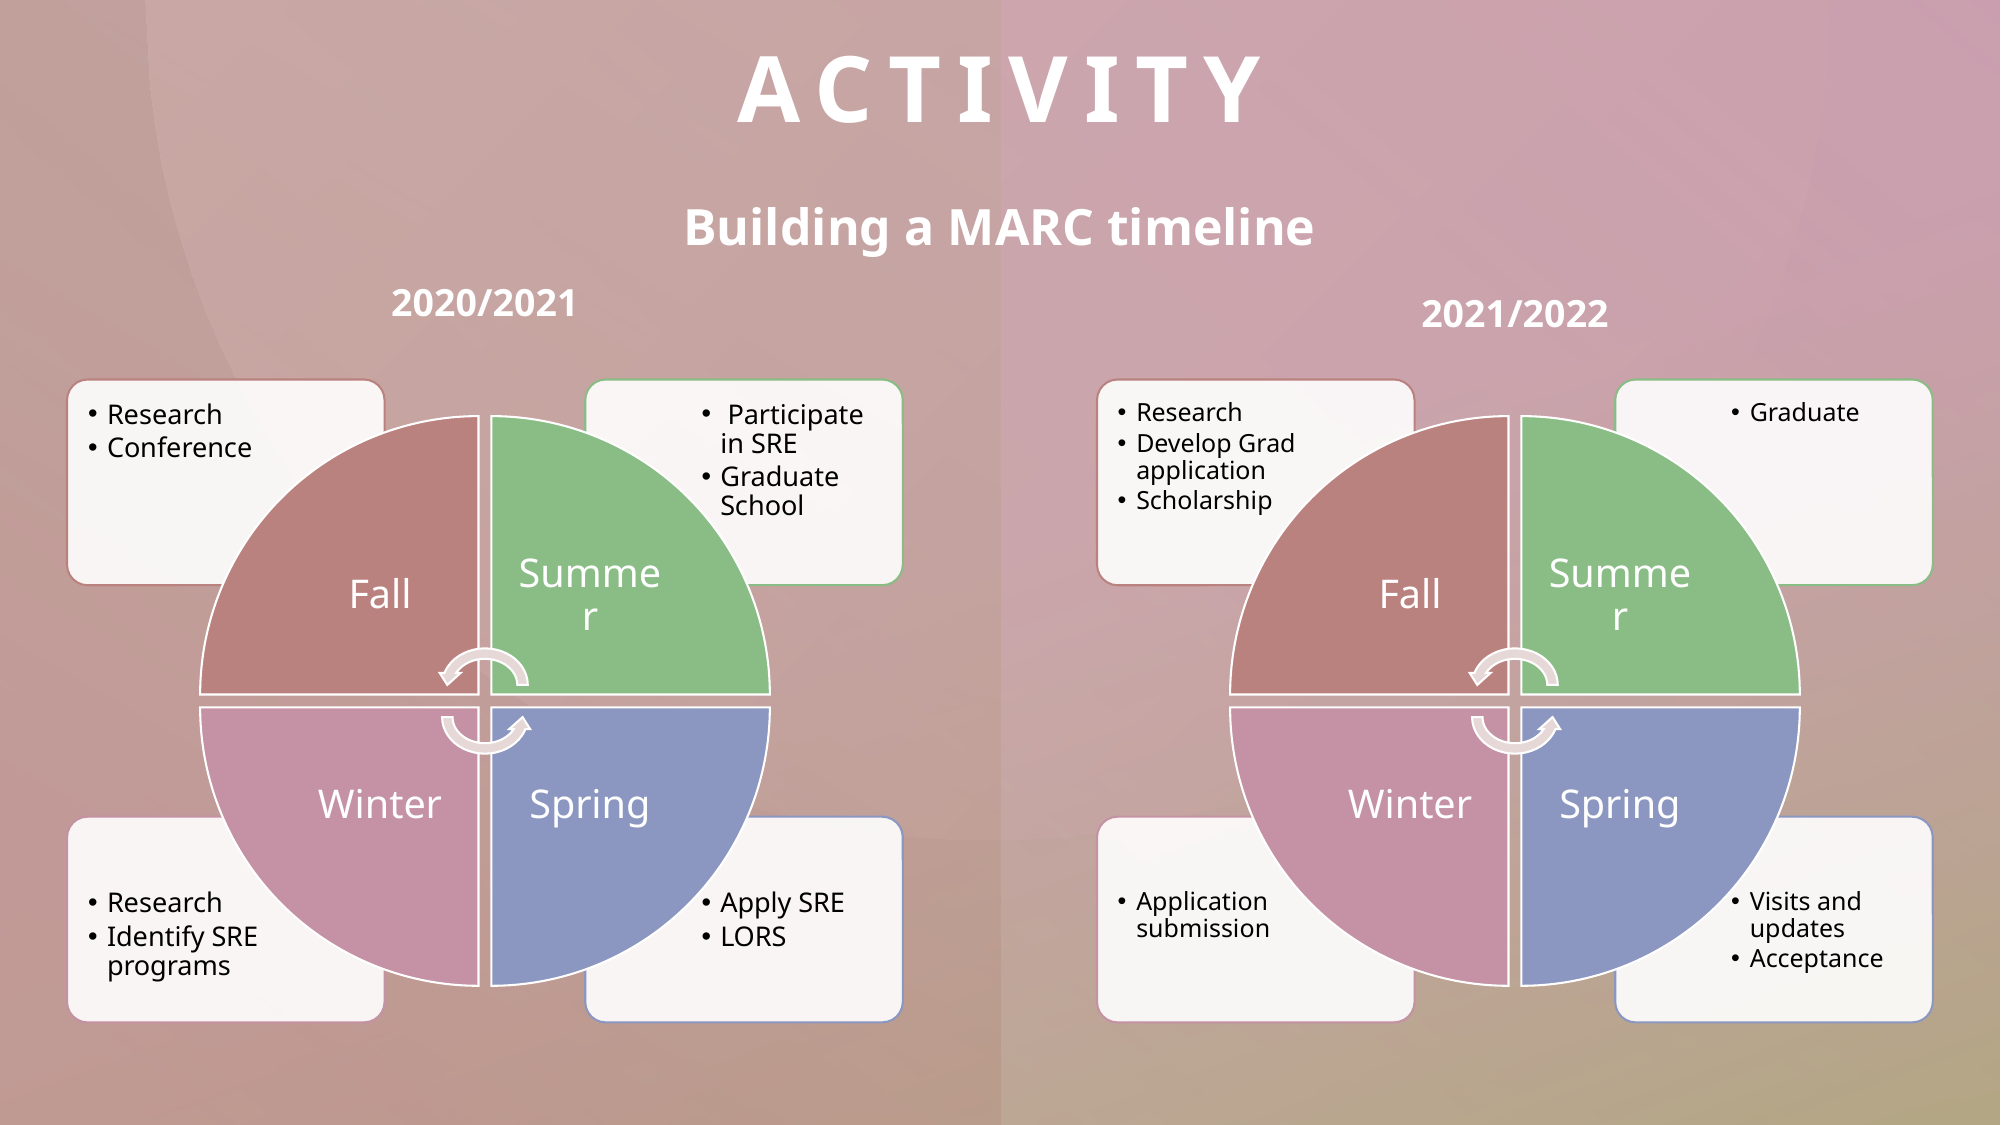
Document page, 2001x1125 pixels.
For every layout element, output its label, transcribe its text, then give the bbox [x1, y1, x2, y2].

title Activity [249, 17, 1750, 127]
text_box [187, 263, 1788, 841]
text_box 2020/2021 [335, 271, 635, 331]
text_box Building a MARC timeline [158, 127, 1841, 263]
text_box [1001, 0, 2000, 1125]
text_box 2021/2022 [1365, 282, 1665, 342]
text_box [144, 0, 1830, 148]
text_box [0, 0, 1001, 1125]
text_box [1097, 378, 1933, 1024]
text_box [67, 378, 903, 1024]
